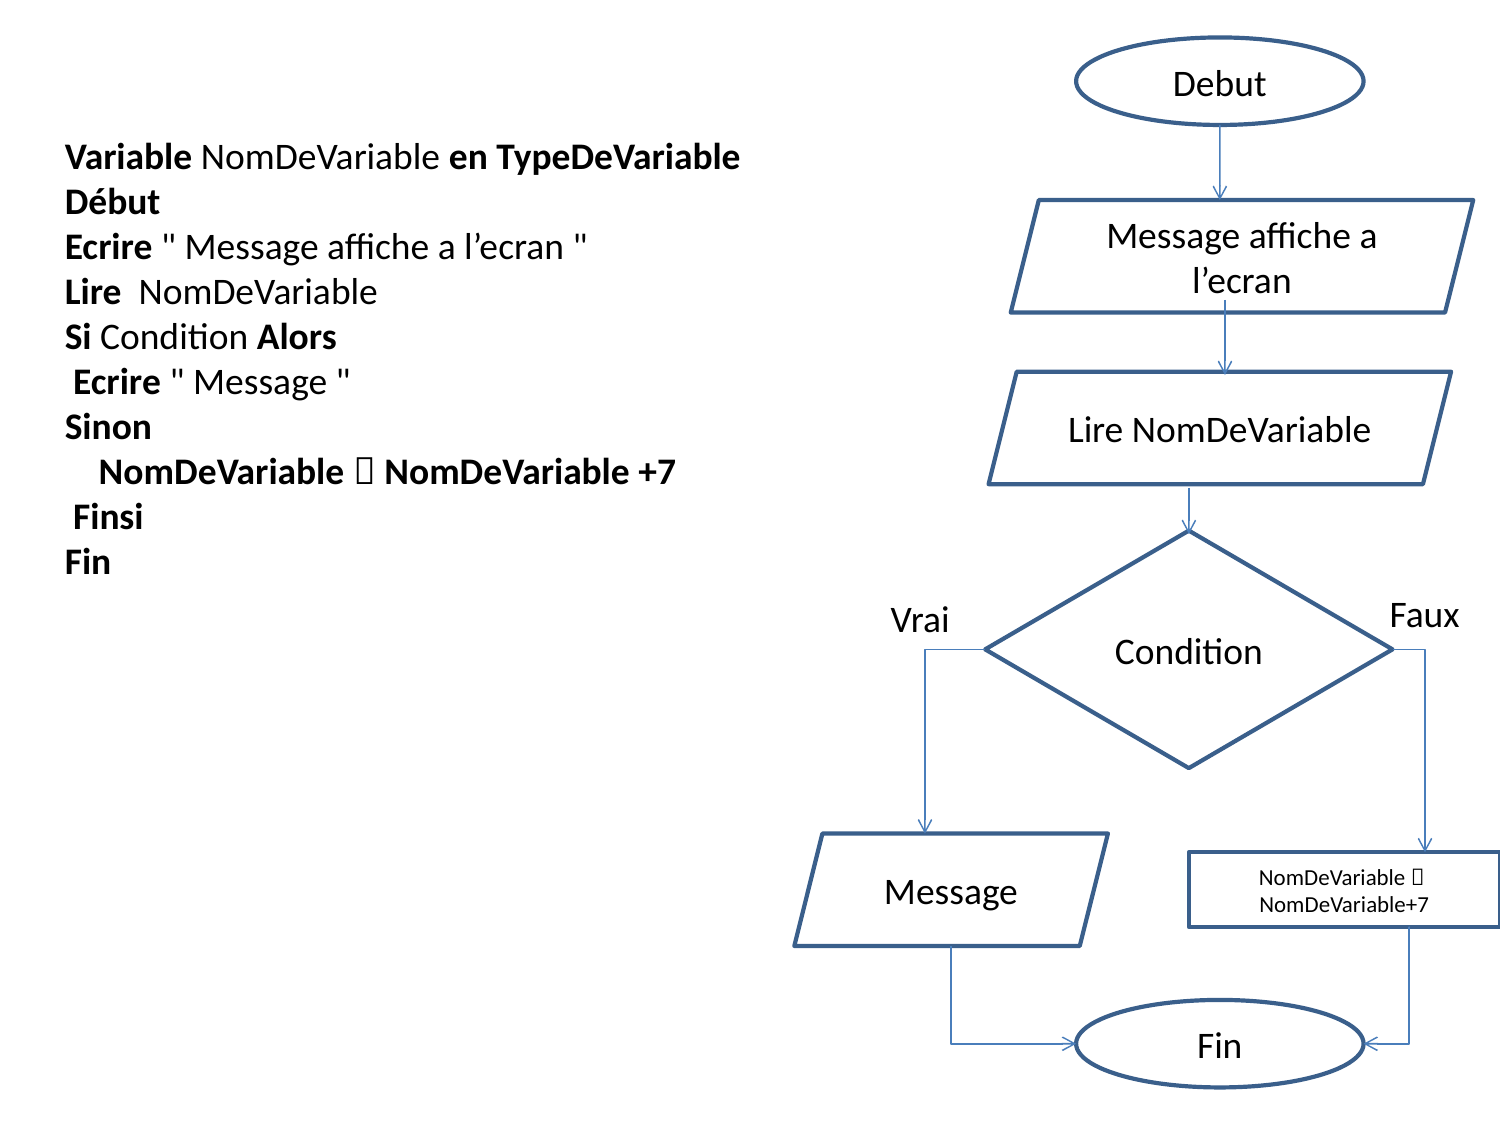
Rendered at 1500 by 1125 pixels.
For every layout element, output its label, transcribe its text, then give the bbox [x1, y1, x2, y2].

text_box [924, 649, 986, 834]
text_box Lire NomDeVariable [986, 369, 1454, 487]
text_box Variable NomDeVariable en TypeDeVariable Début Ecrire " Message affiche a l’ecran " Lire NomDeVariable Si Condition Alors Ecrire " Message " Sinon NomDeVariable  NomDeVariable +7 Finsi Fin [49, 124, 800, 725]
text_box Message [792, 831, 1110, 949]
text_box Condition [983, 530, 1393, 770]
text_box Message affiche a l’ecran [1008, 197, 1476, 315]
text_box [1392, 649, 1426, 853]
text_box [1327, 962, 1445, 1009]
text_box Faux [1374, 582, 1475, 642]
text_box Fin [1074, 997, 1366, 1090]
text_box Debut [1074, 35, 1366, 128]
text_box NomDeVariable  NomDeVariable+7 [1187, 850, 1500, 929]
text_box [964, 932, 1063, 1058]
text_box Vrai [875, 587, 973, 648]
